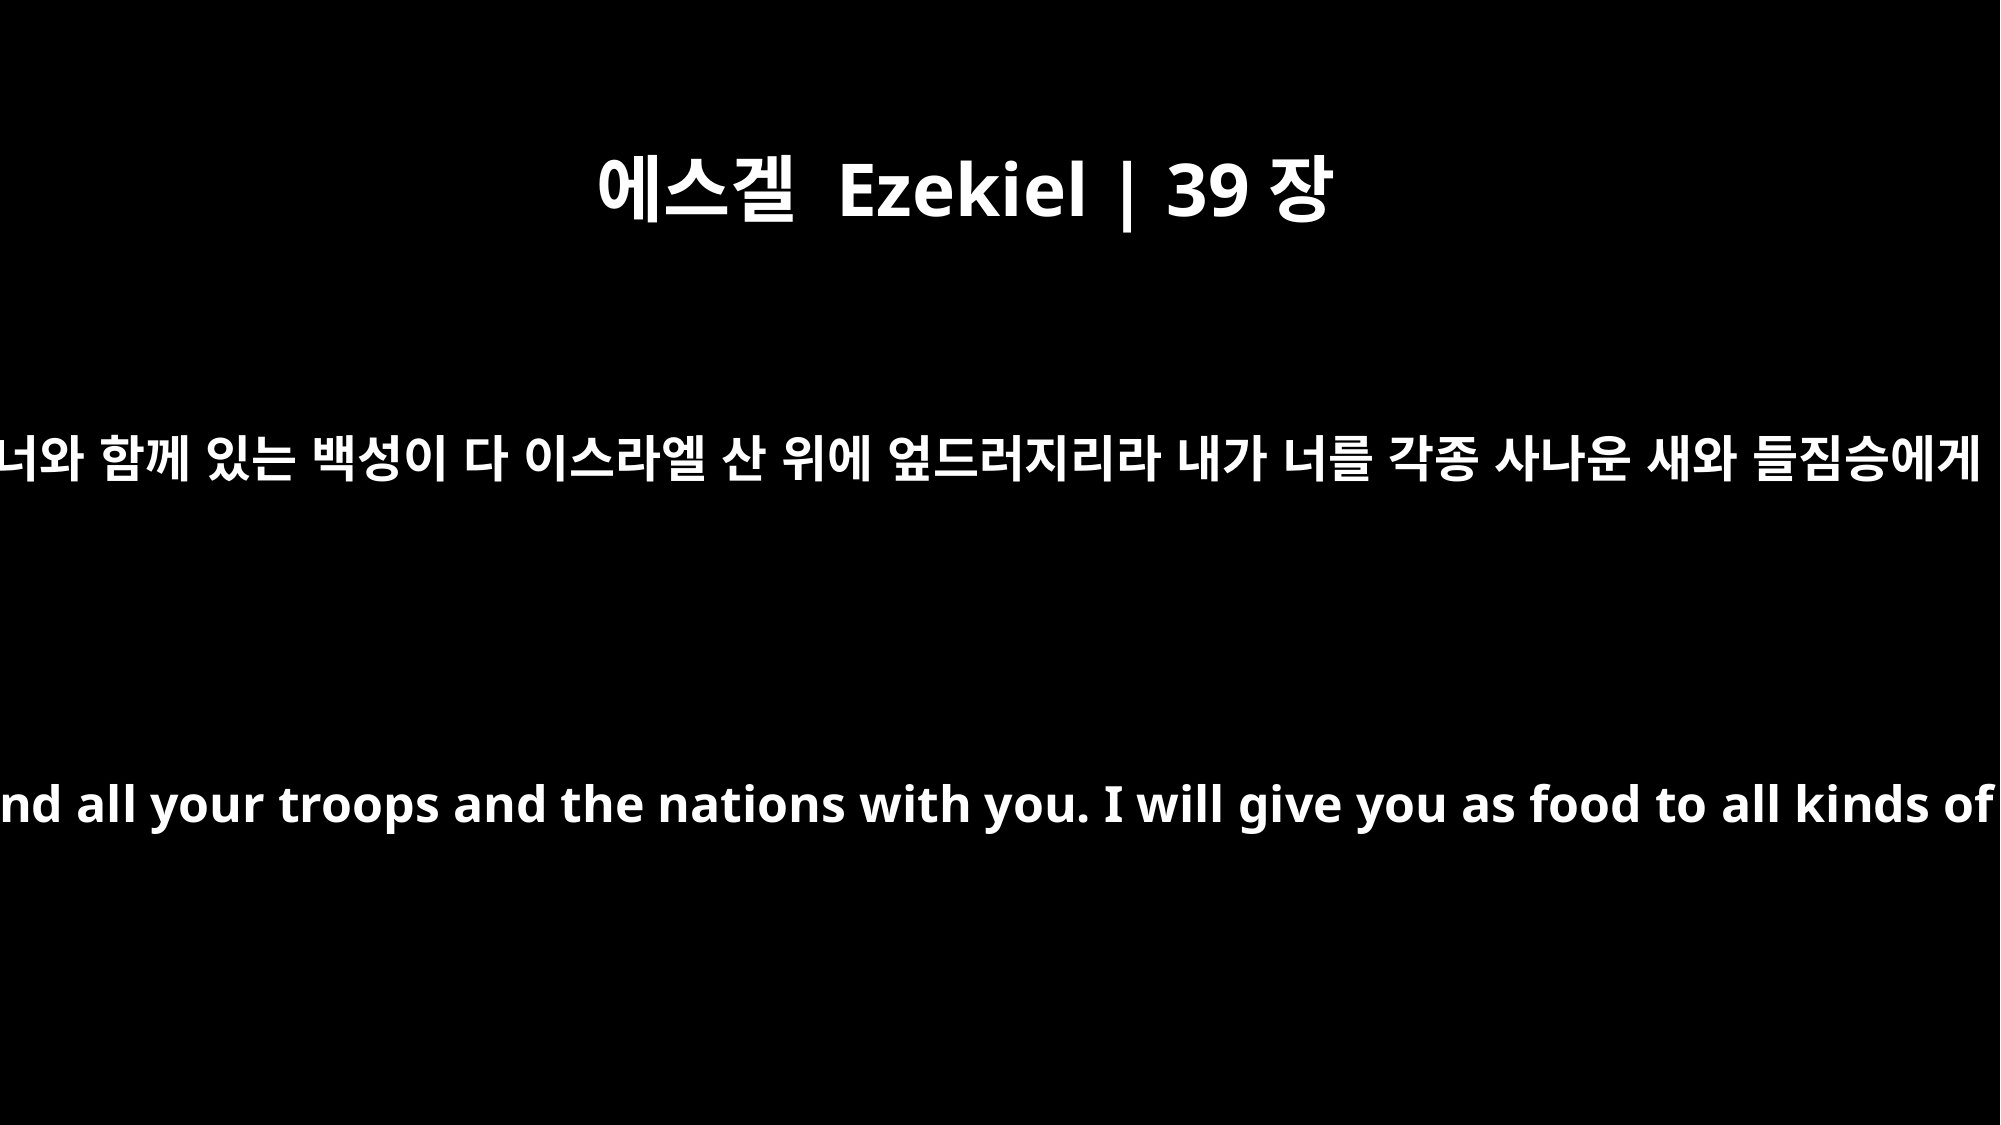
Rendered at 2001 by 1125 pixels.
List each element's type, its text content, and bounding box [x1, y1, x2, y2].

text_box 4 너와 네 모든 무리와 너와 함께 있는 백성이 다 이스라엘 산 위에 엎드러지리라 내가 너를 각종 사나운 새와 들짐승에게 넘겨 먹게 하리니 [0, 359, 2000, 495]
text_box 에스겔 Ezekiel | 39장 [581, 136, 1351, 239]
text_box On the mountains of Israel you will fall, you and all your troops and the nations with you. I will give you as food to all kinds of carrion birds and to the wild animals. [0, 764, 2000, 840]
